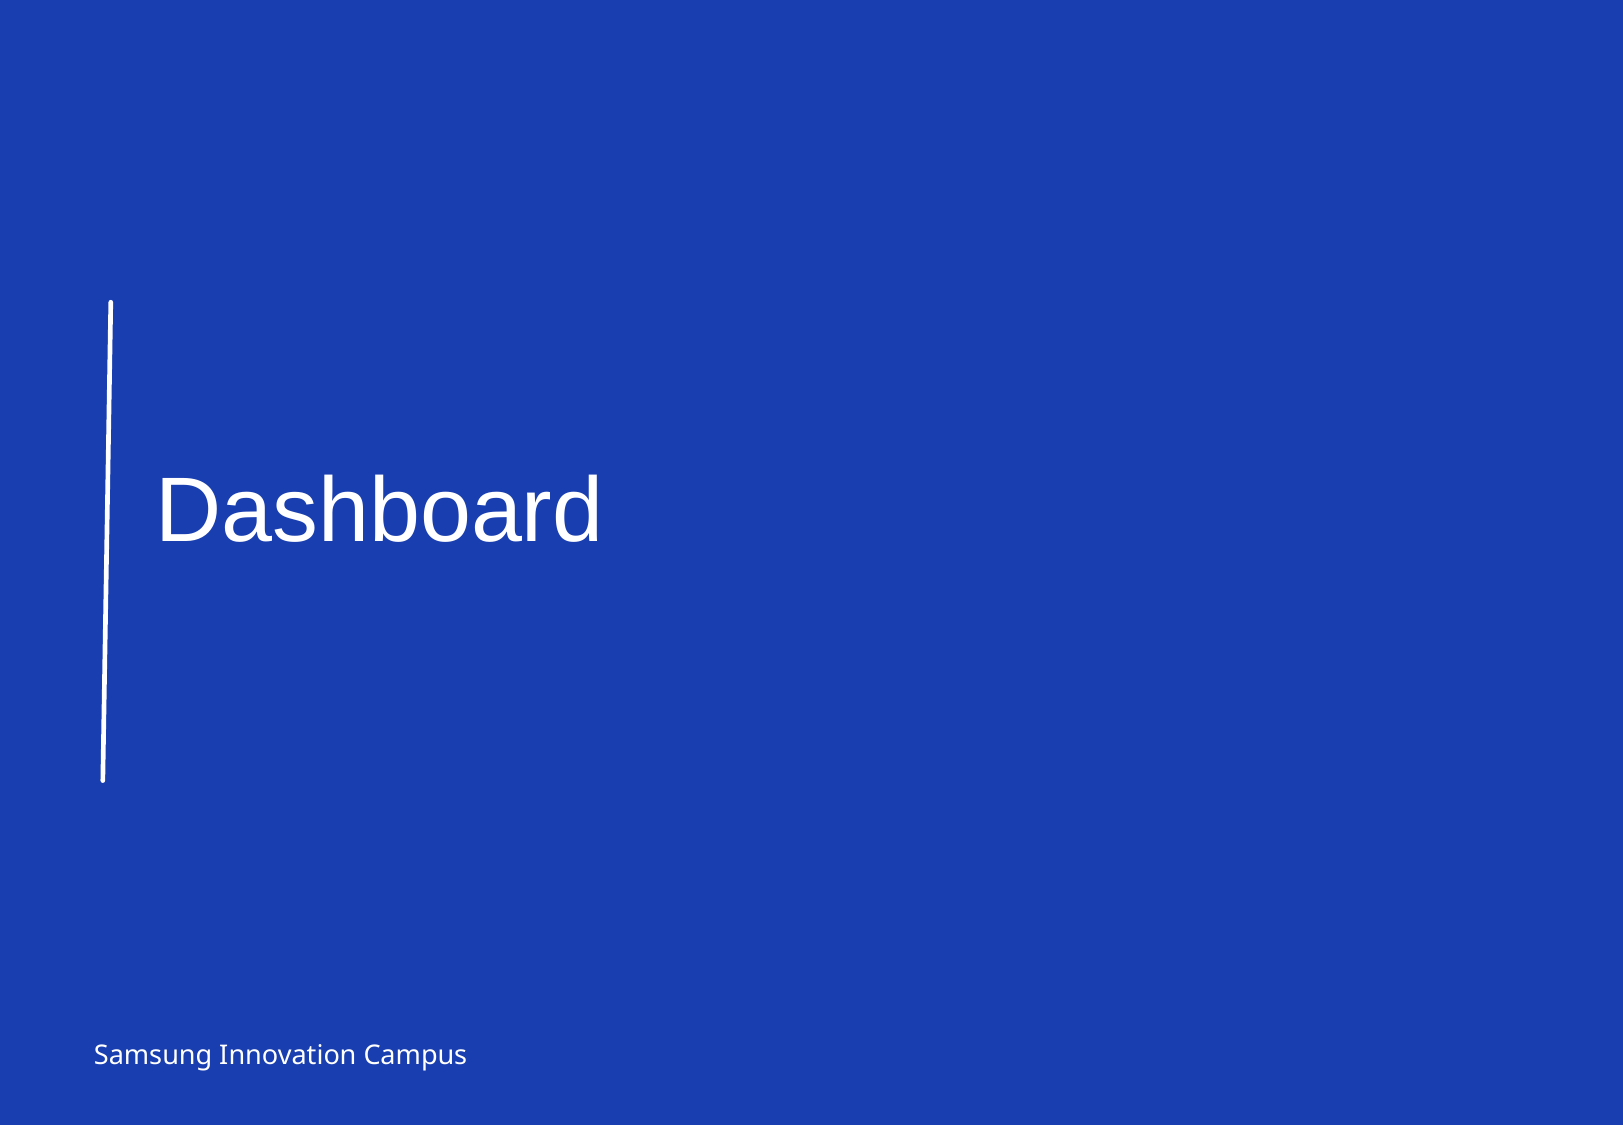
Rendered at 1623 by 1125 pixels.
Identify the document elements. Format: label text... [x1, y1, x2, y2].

text_box Samsung Innovation Campus [93, 1037, 568, 1071]
text_box Dashboard [155, 450, 1305, 561]
